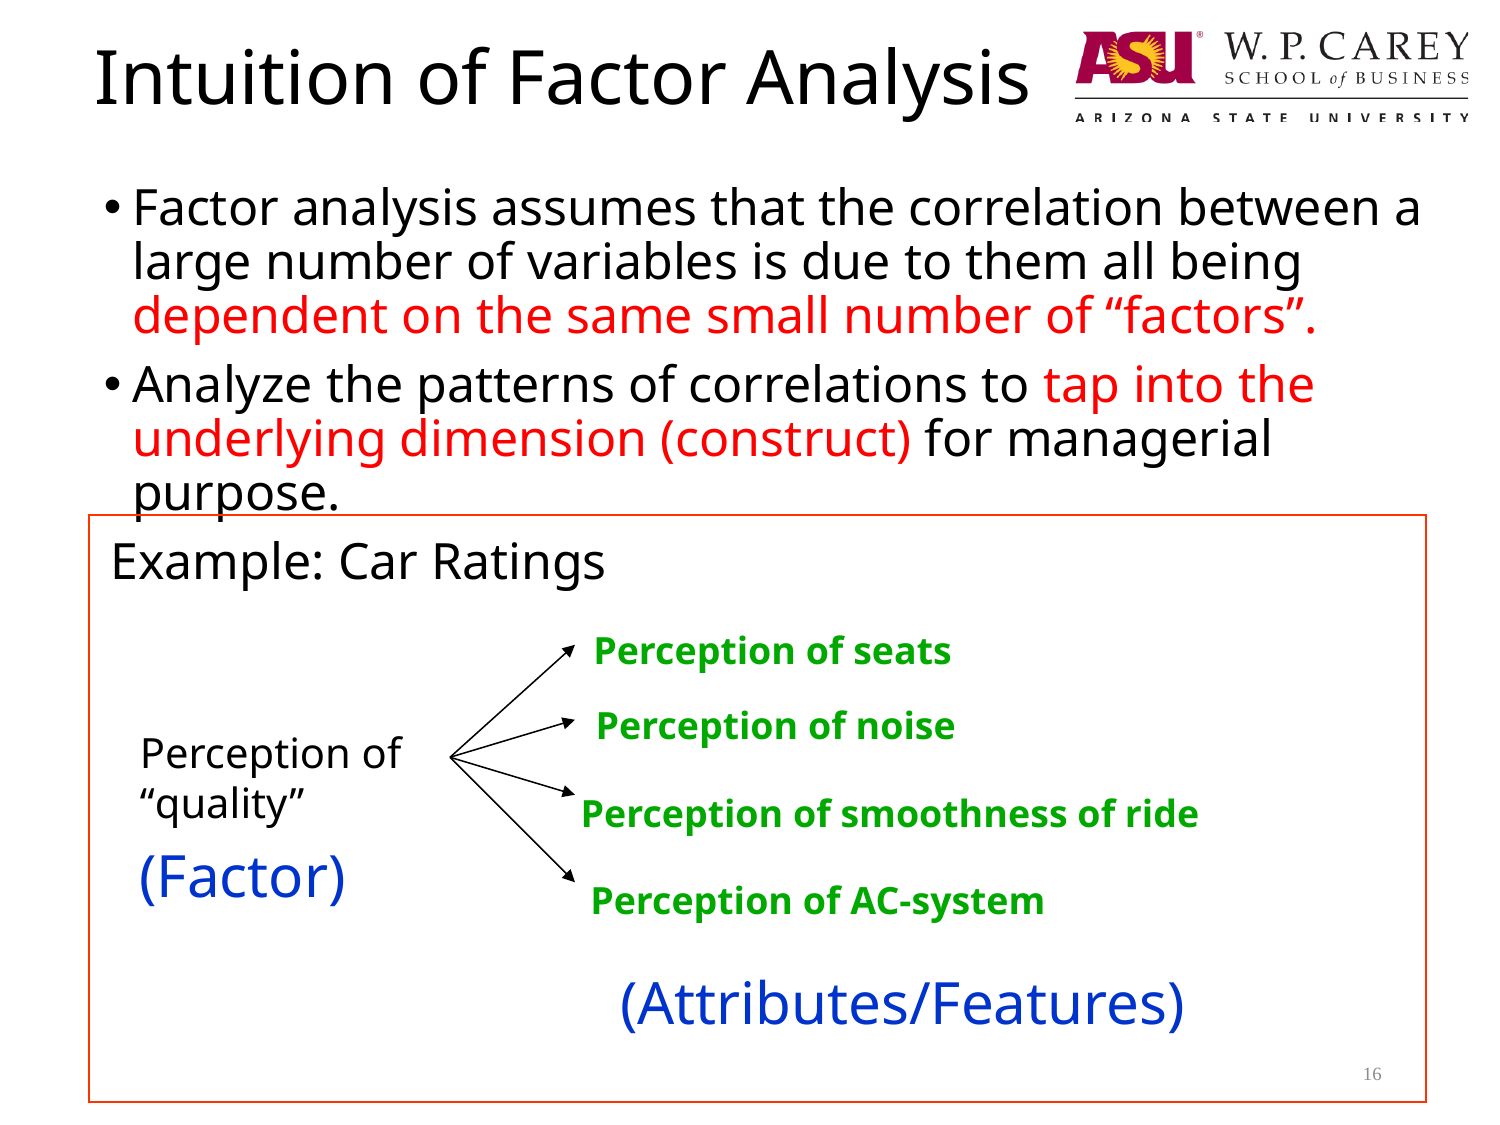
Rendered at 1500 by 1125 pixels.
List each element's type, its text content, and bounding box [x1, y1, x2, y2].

list Factor analysis assumes that the correlation between a large number of variables is due to them all being dependent on the same small number of “factors”. Analyze the patterns of correlations to tap into the underlying dimension (construct) for managerial purpose. [88, 174, 1439, 1031]
text_box Perception of “quality” [124, 719, 593, 835]
slide_number 16 [1059, 1042, 1397, 1103]
text_box Example: Car Ratings [95, 522, 622, 598]
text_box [599, 619, 1181, 931]
text_box [492, 644, 575, 719]
text_box [88, 515, 1427, 1103]
text_box [527, 835, 575, 883]
title Intuition of Factor Analysis [57, 28, 1070, 134]
text_box (Factor) [124, 832, 361, 917]
text_box (Attributes/Features) [605, 958, 1200, 1044]
